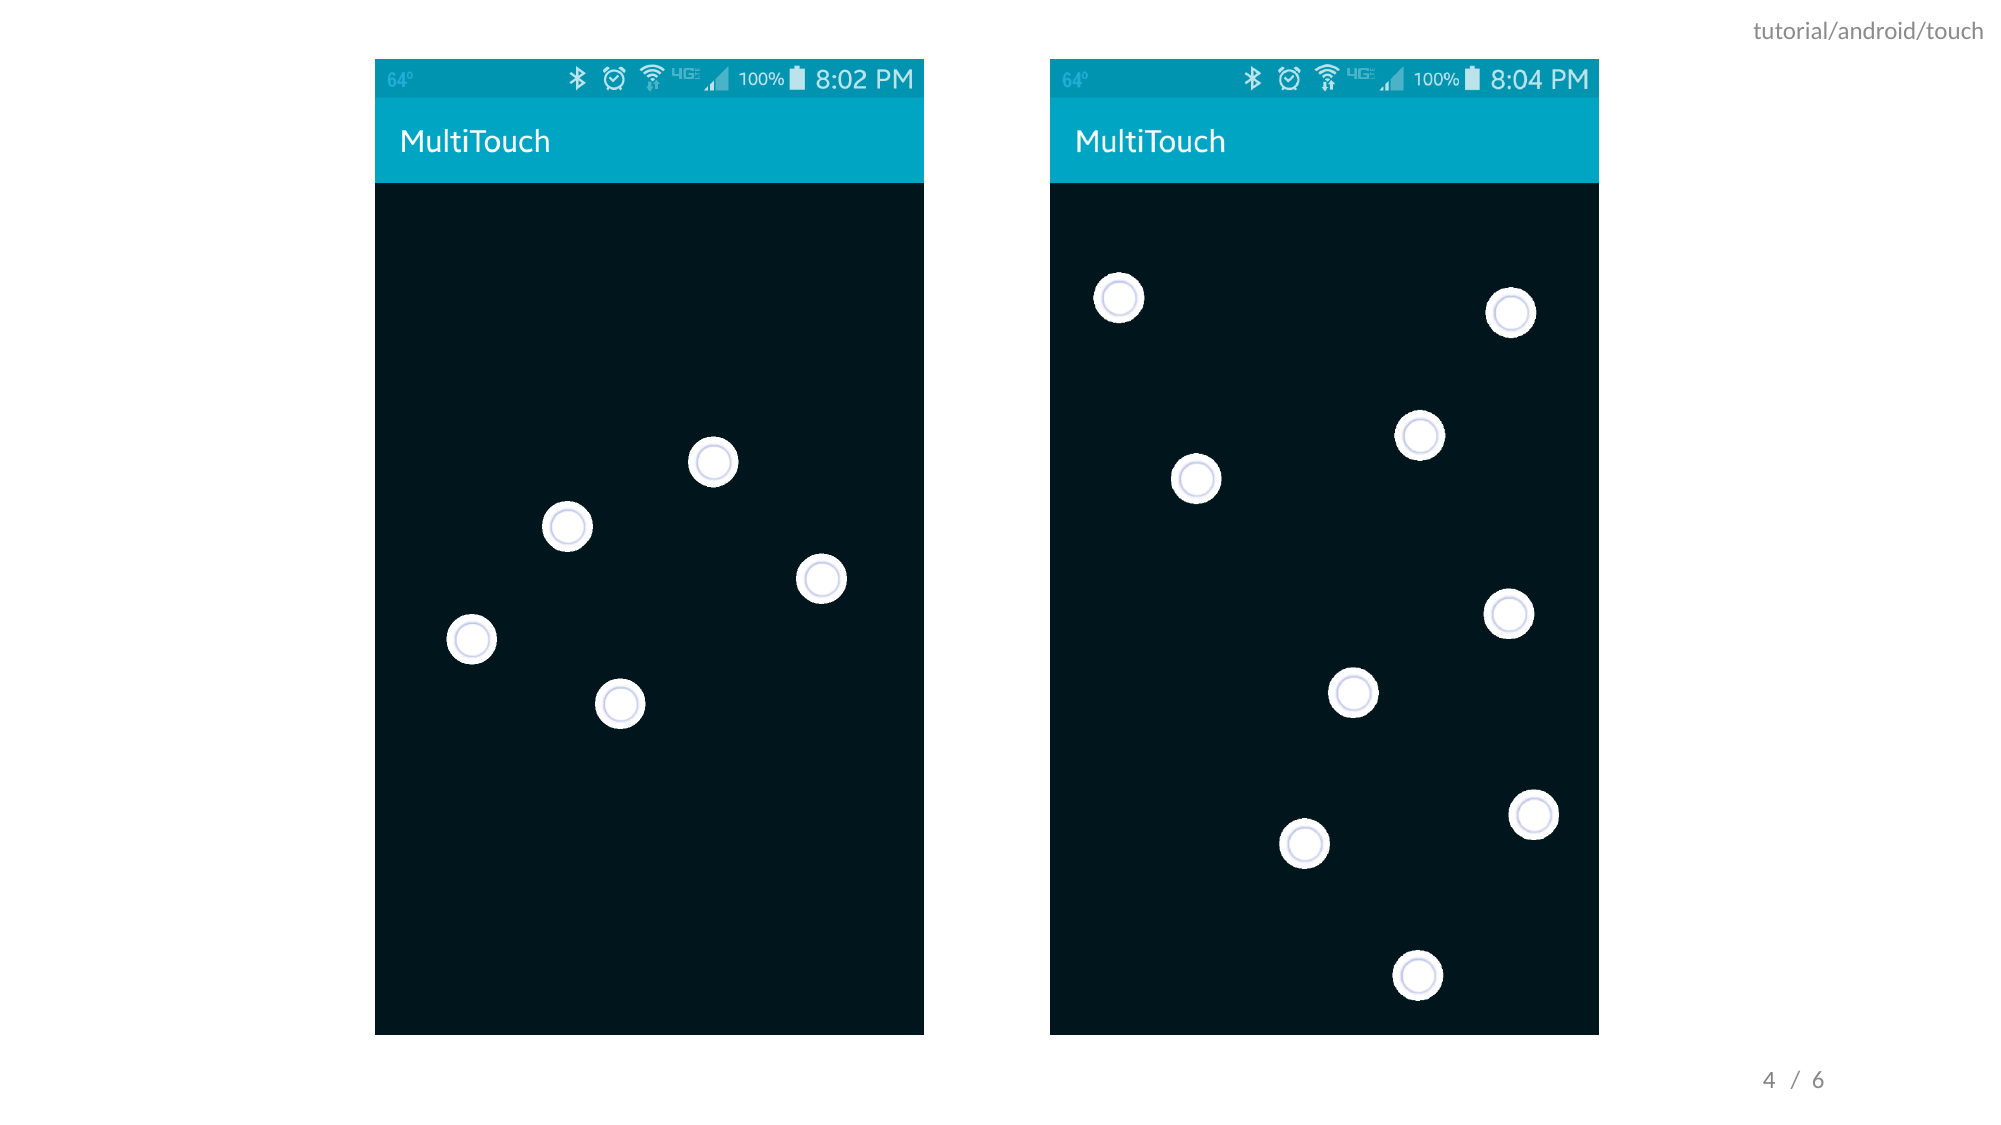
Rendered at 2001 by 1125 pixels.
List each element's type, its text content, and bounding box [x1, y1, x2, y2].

picture [374, 59, 924, 1035]
footer / 6 [1791, 1048, 1863, 1109]
slide_number 4 [1721, 1048, 1791, 1109]
slide_number tutorial/android/touch [1248, 0, 2000, 60]
picture [1049, 59, 1599, 1035]
